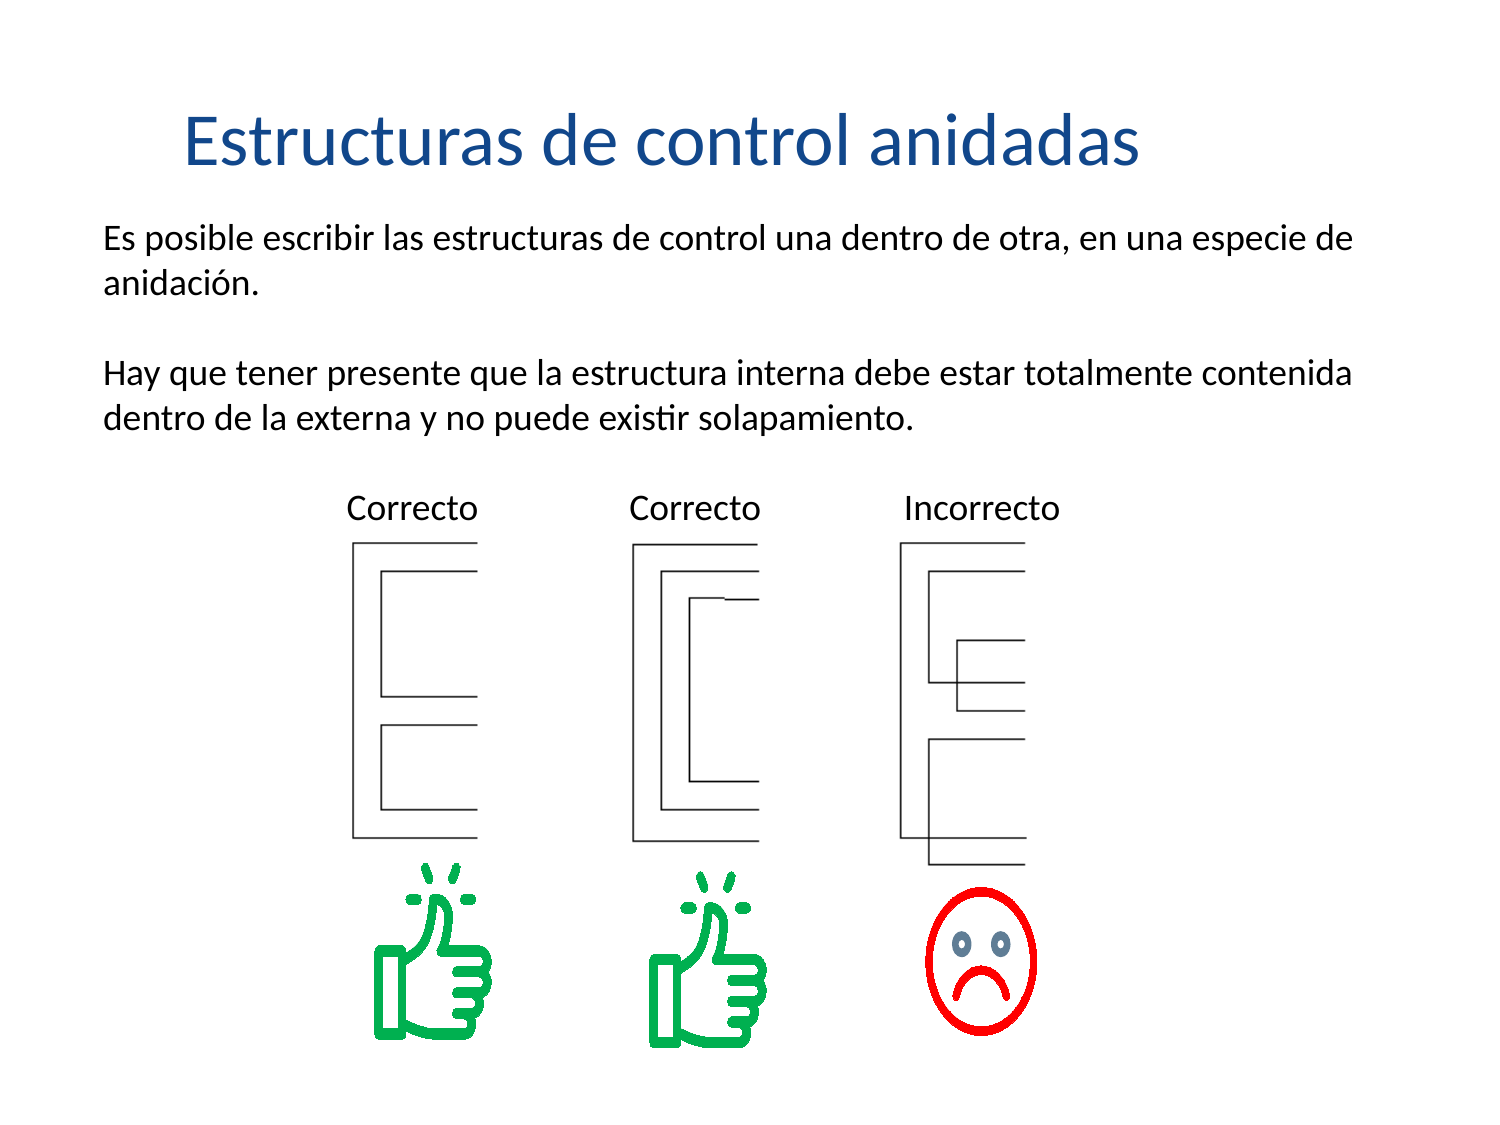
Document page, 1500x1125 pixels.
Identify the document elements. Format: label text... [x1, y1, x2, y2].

picture [351, 541, 1149, 894]
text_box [649, 871, 768, 1049]
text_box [925, 887, 1038, 1036]
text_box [374, 862, 493, 1040]
text_box Estructuras de control anidadas [168, 0, 1434, 188]
text_box Es posible escribir las estructuras de control una dentro de otra, en una especie de anidación. Hay que tener presente que la estructura interna debe estar totalmente contenida dentro de la externa y no puede existir solapamiento. Correcto Correcto Incorrecto [88, 160, 1459, 1031]
